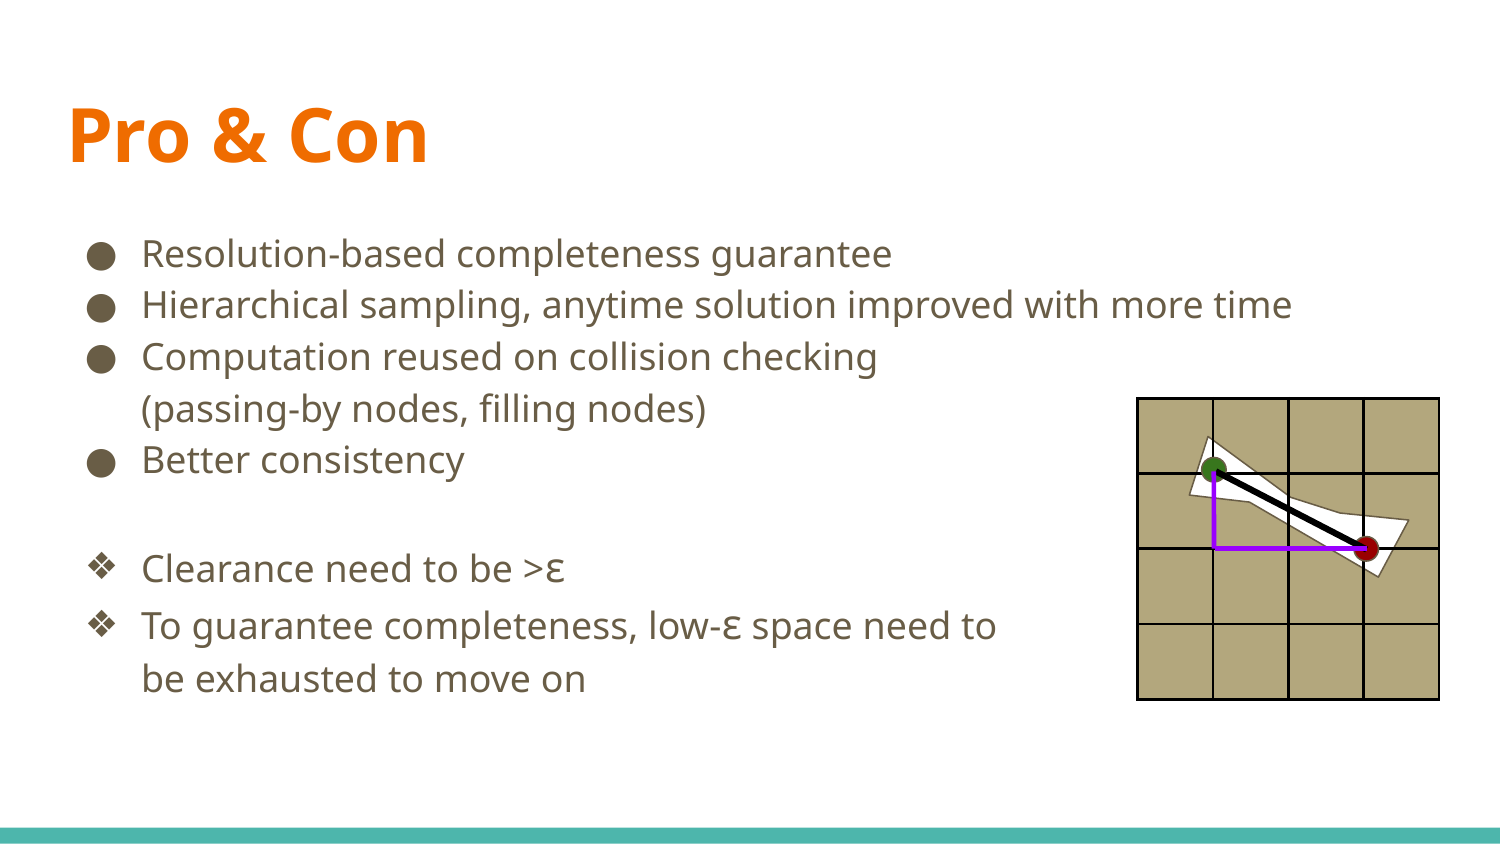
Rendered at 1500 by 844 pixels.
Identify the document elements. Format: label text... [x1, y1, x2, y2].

text_box [1358, 537, 1379, 562]
table_header [1290, 400, 1362, 469]
text_box [1201, 457, 1227, 481]
title Pro & Con [51, 72, 1449, 189]
table_header [1214, 400, 1287, 469]
table_cell [1139, 550, 1212, 623]
table_cell [1214, 557, 1287, 623]
list Resolution-based completeness guarantee Hierarchical sampling, anytime solution improved with more time Computation reused on collision checking (passing-by nodes, filling nodes) Better consistency Clearance need to be >ε To guarantee completeness, low-ε space need to be exhausted to move on [51, 207, 1422, 306]
table_header [1365, 400, 1438, 472]
table_cell [1370, 475, 1438, 547]
table_cell [1365, 550, 1438, 623]
table_cell [1290, 558, 1362, 623]
table_cell [1139, 475, 1208, 547]
table_cell [1365, 625, 1438, 698]
table_header [1139, 400, 1212, 472]
table_cell [1139, 625, 1212, 698]
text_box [1215, 471, 1367, 548]
table_cell [1290, 625, 1362, 698]
table_cell [1214, 625, 1287, 698]
